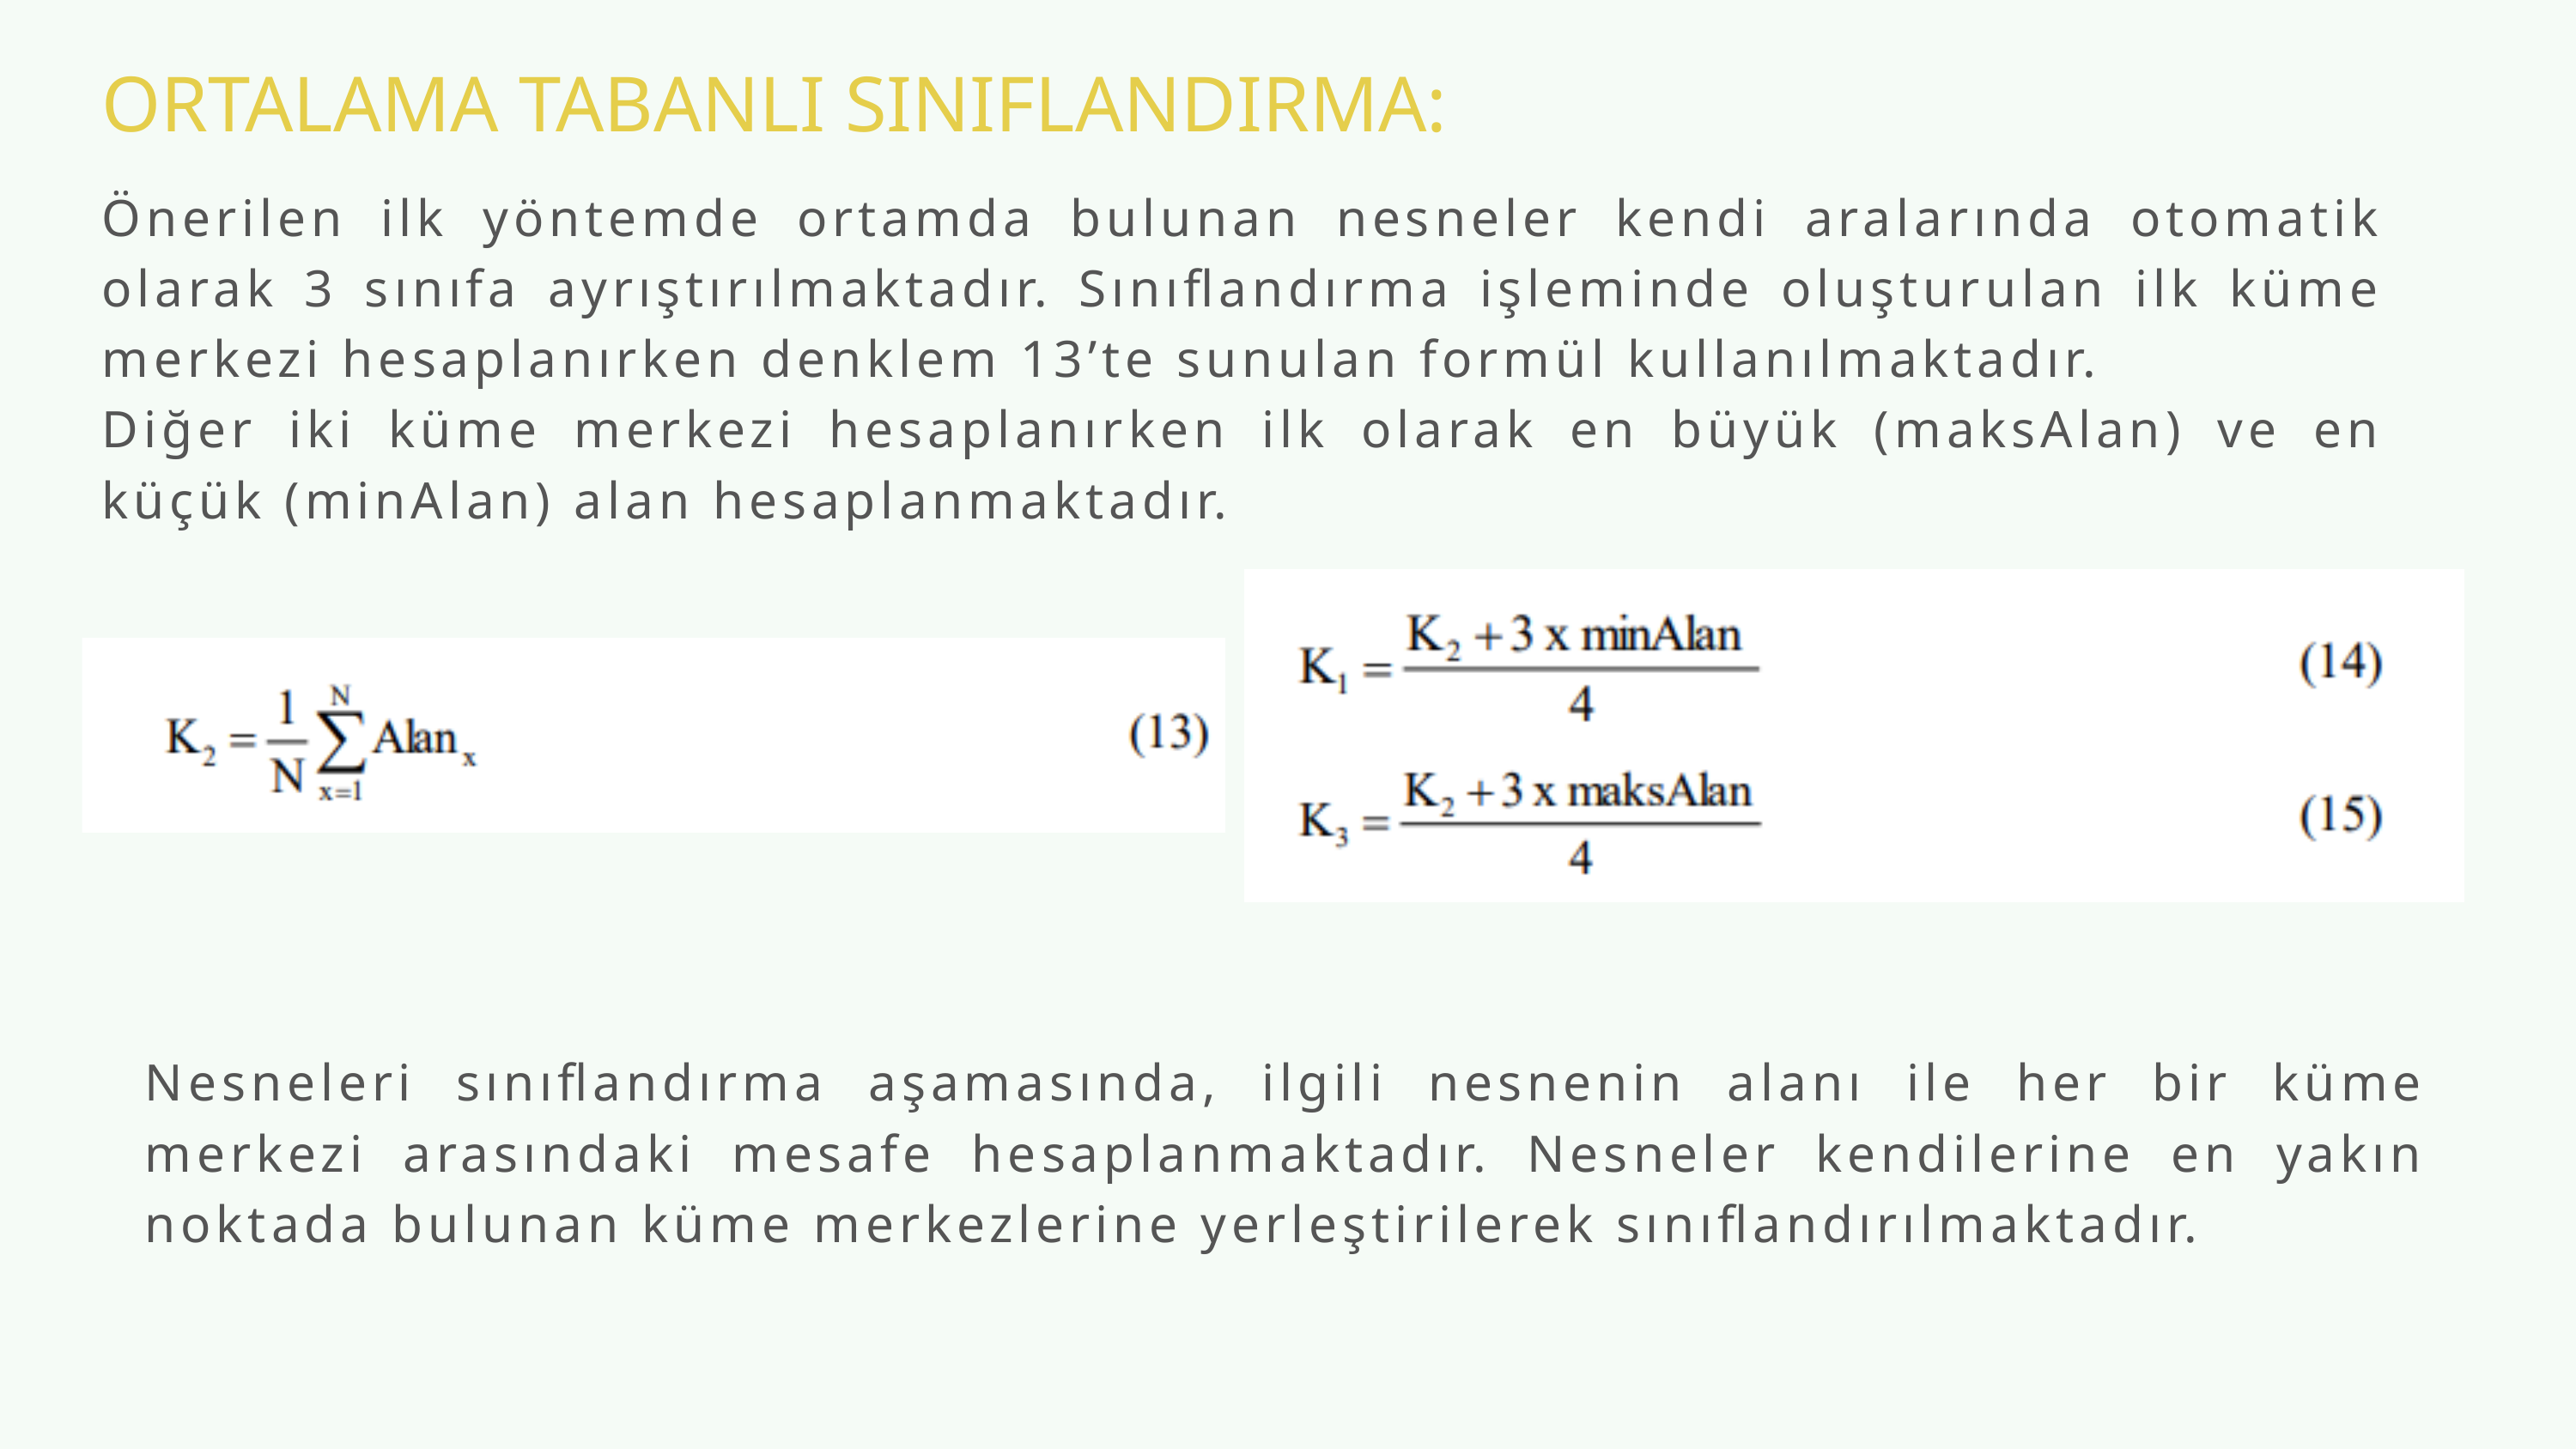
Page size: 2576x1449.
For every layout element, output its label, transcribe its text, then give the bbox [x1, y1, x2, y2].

picture [82, 638, 1226, 834]
text_box Önerilen ilk yöntemde ortamda bulunan nesneler kendi aralarında otomatik olarak 3 sınıfa ayrıştırılmaktadır. Sınıflandırma işleminde oluşturulan ilk küme merkezi hesaplanırken denklem 13’te sunulan formül kullanılmaktadır. Diğer iki küme merkezi hesaplanırken ilk olarak en büyük (maksAlan) ve en küçük (minAlan) alan hesaplanmaktadır. [101, 176, 2389, 529]
text_box Nesneleri sınıflandırma aşamasında, ilgili nesnenin alanı ile her bir küme merkezi arasındaki mesafe hesaplanmaktadır. Nesneler kendilerine en yakın noktada bulunan küme merkezlerine yerleştirilerek sınıflandırılmaktadır. [144, 1040, 2432, 1252]
picture [1244, 568, 2464, 902]
text_box ORTALAMA TABANLI SINIFLANDIRMA: [101, 55, 2389, 147]
